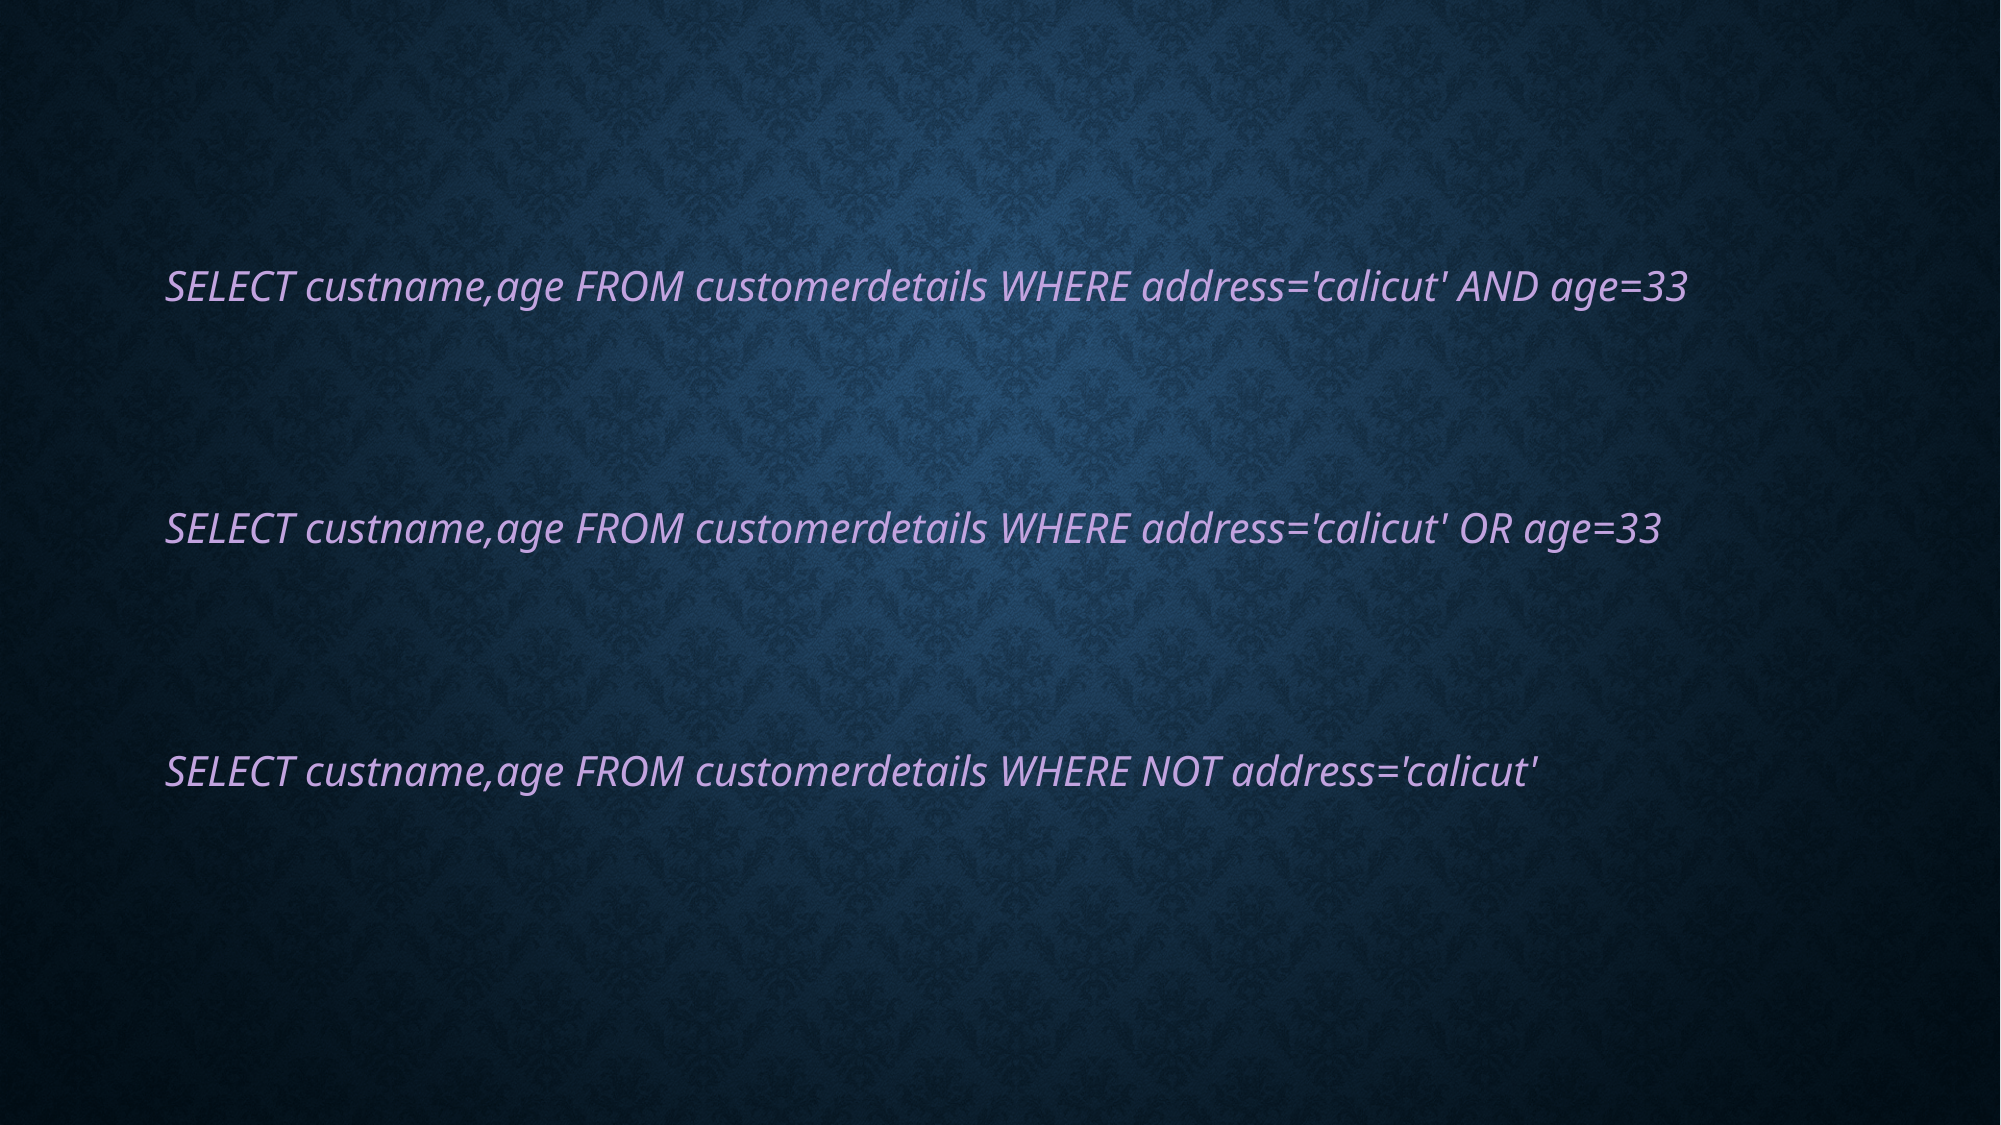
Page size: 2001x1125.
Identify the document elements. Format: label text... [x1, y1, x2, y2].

list SELECT custname,age FROM customerdetails WHERE address='calicut' AND age=33 SELECT custname,age FROM customerdetails WHERE address='calicut' OR age=33 SELECT custname,age FROM customerdetails WHERE NOT address='calicut' [149, 90, 1849, 950]
